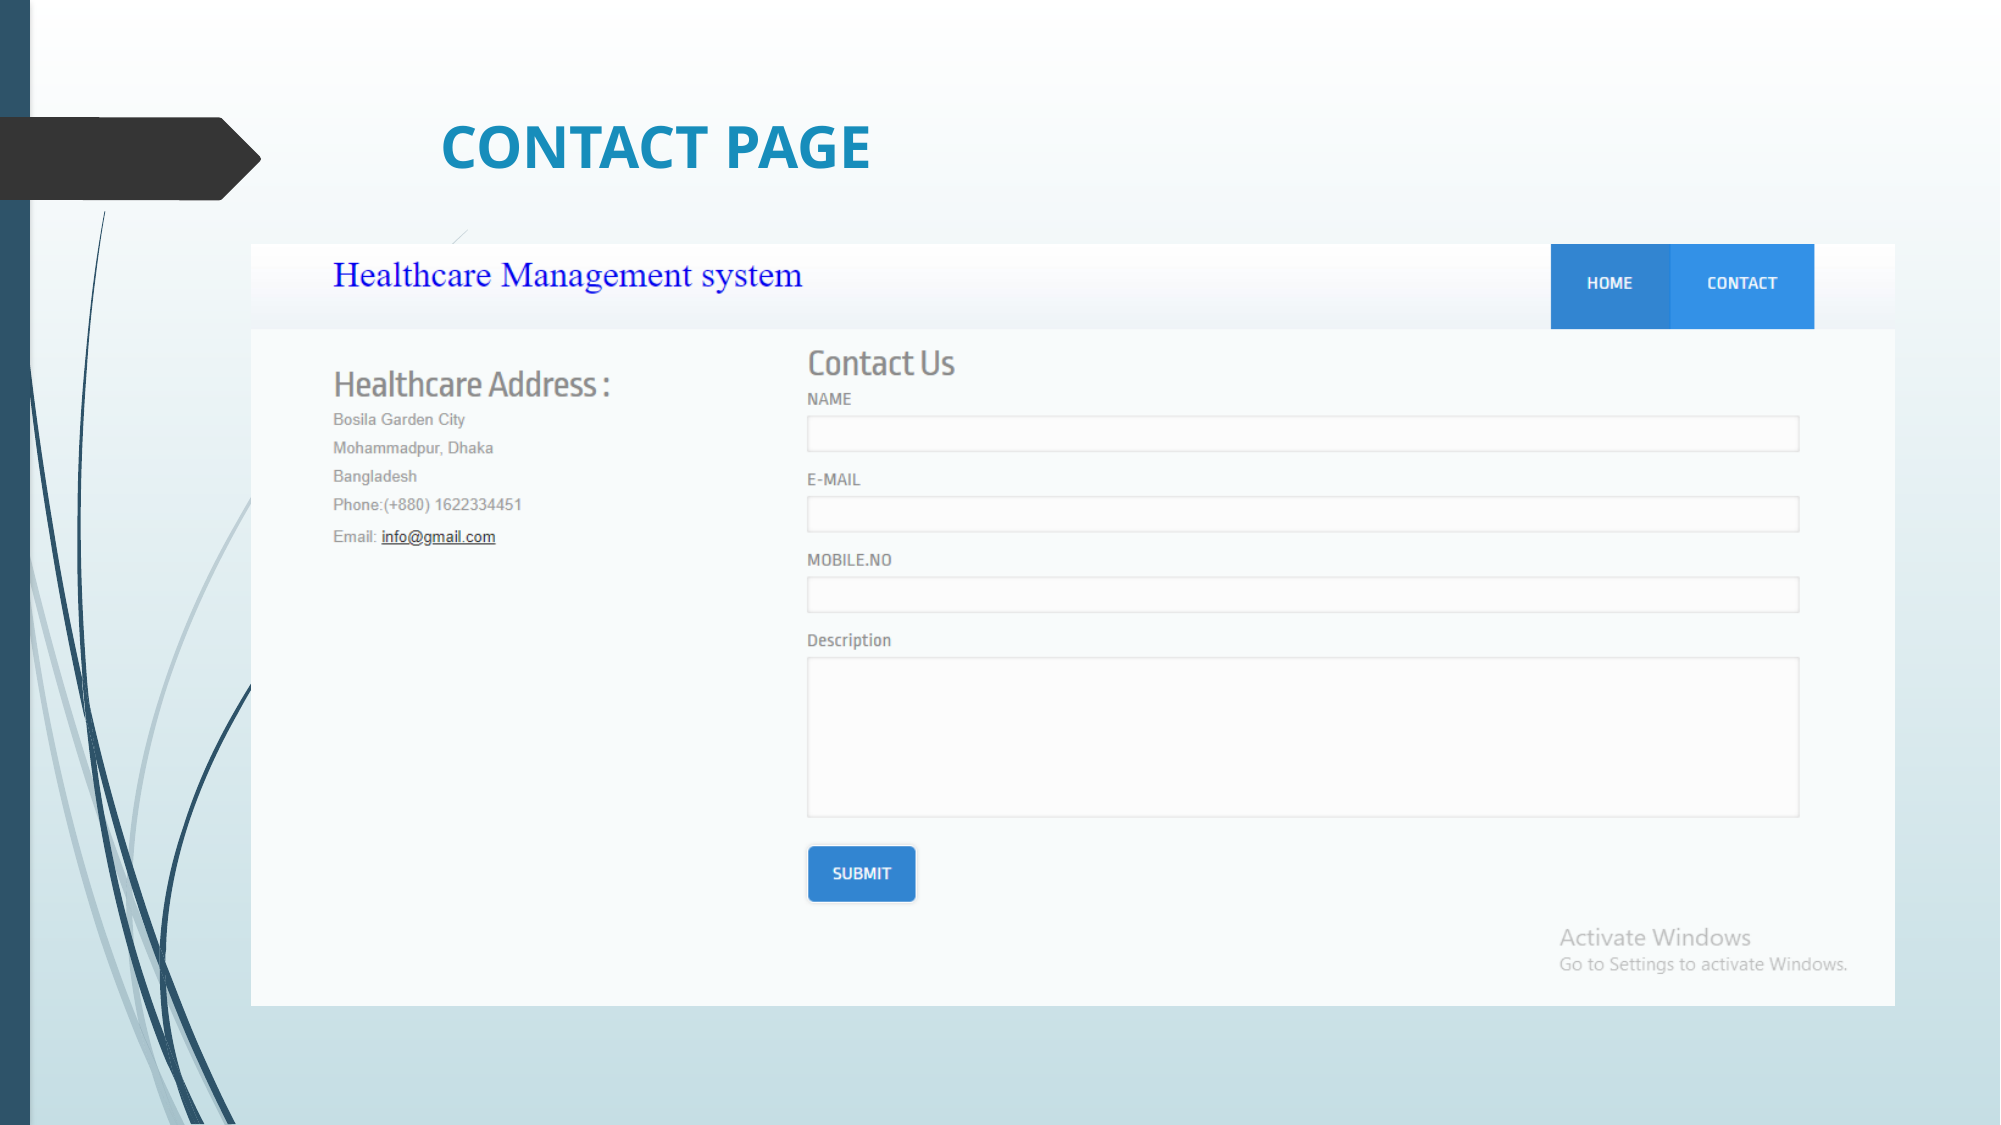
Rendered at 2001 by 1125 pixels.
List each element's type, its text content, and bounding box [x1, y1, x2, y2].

title CONTACT PAGE [425, 102, 1888, 242]
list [251, 244, 1895, 1007]
